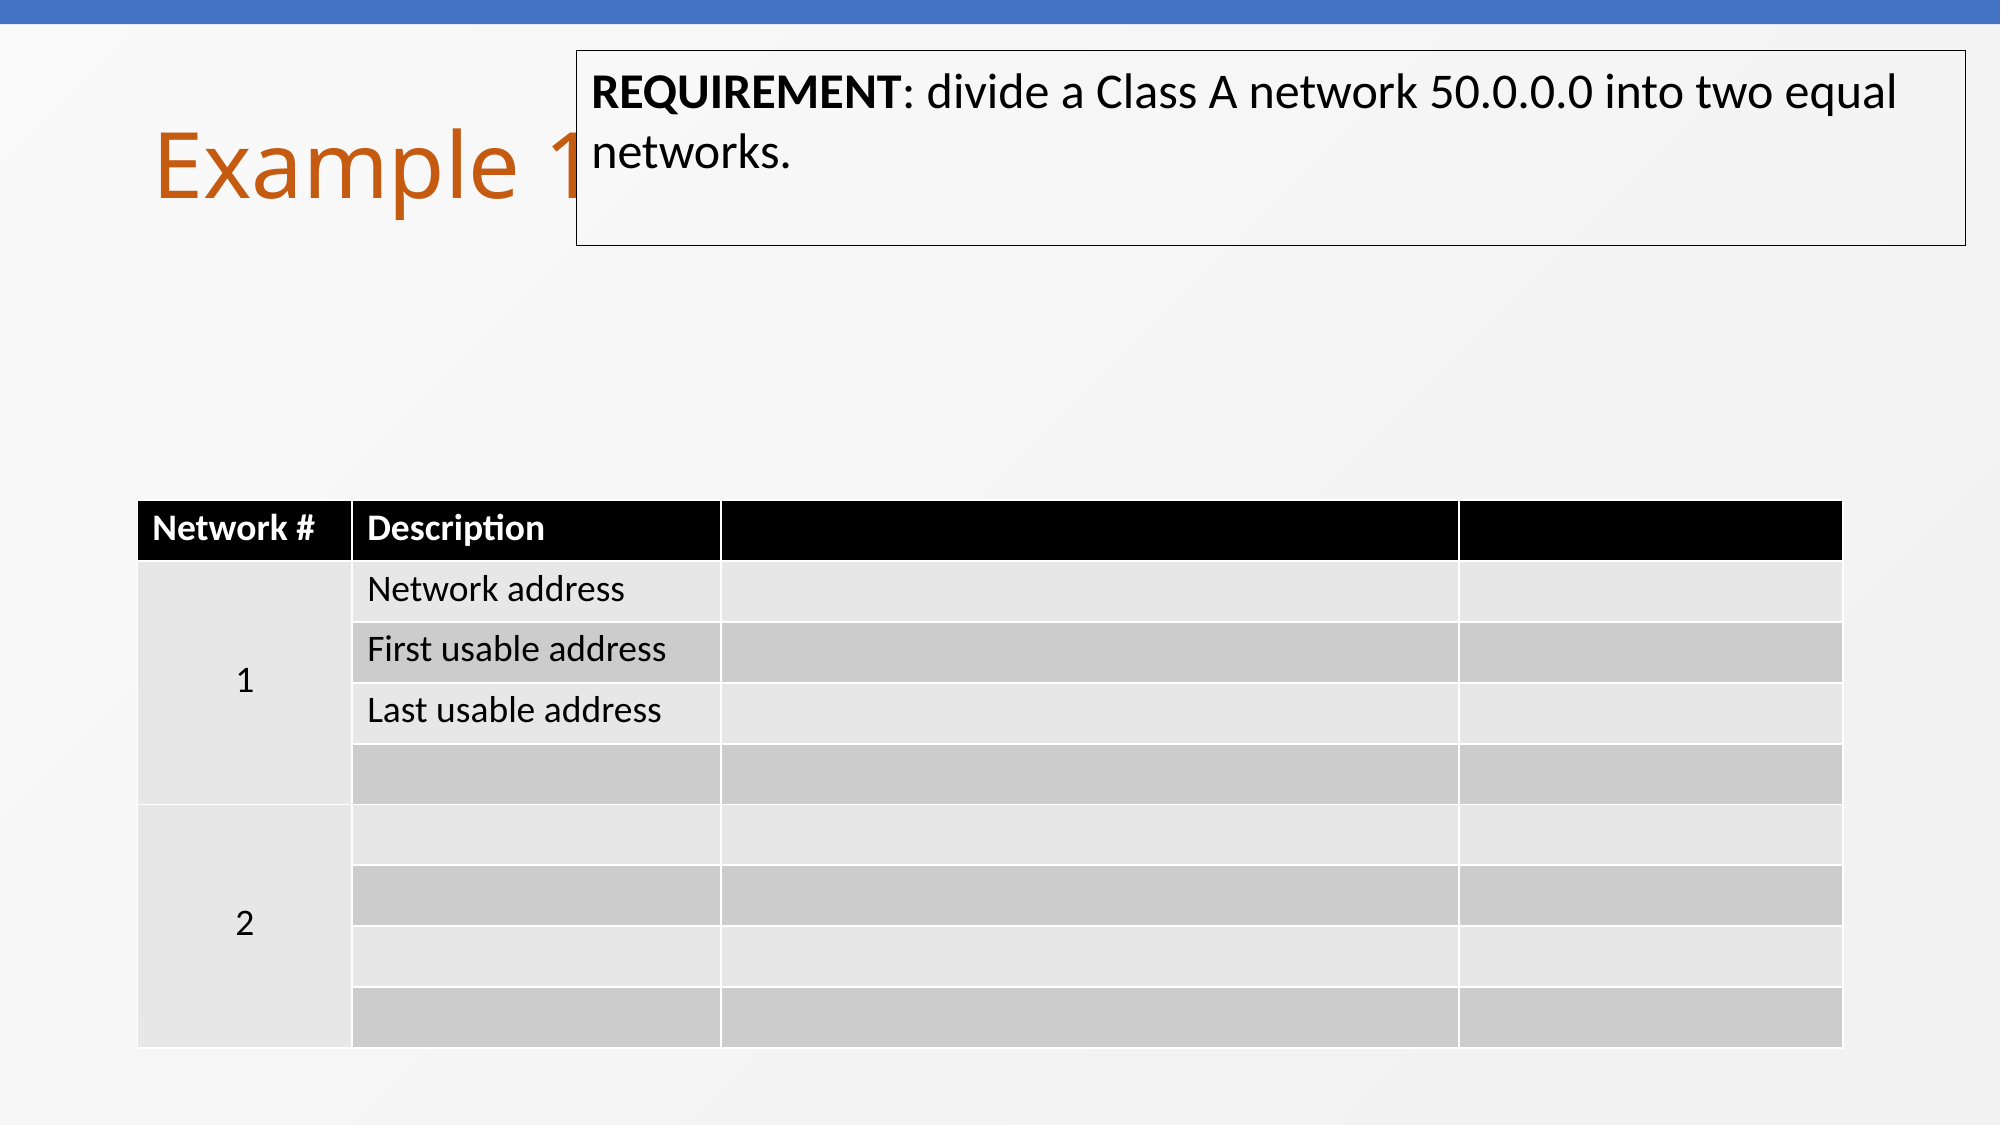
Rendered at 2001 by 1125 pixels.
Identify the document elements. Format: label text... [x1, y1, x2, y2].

table_header Network # [138, 501, 351, 560]
table_header Description [353, 501, 720, 560]
table_cell [722, 988, 1458, 1047]
table_cell [722, 623, 1458, 682]
title Example 1 [137, 59, 1863, 278]
table_cell [1460, 745, 1842, 804]
text_box [0, 0, 2000, 25]
table_cell [722, 745, 1458, 804]
table_cell [722, 684, 1458, 743]
table_cell First usable address [353, 623, 720, 682]
table_cell [353, 805, 720, 864]
table_cell [1460, 805, 1842, 864]
table_cell 2 [138, 805, 351, 1047]
table_cell [1460, 988, 1842, 1047]
table_cell [353, 988, 720, 1047]
table_cell [1460, 927, 1842, 986]
table_cell Last usable address [353, 684, 720, 743]
table_header [722, 501, 1458, 560]
table_cell [1460, 866, 1842, 925]
table_cell [353, 745, 720, 804]
table_cell [722, 562, 1458, 621]
table_cell Network address [353, 562, 720, 621]
table_cell [1460, 684, 1842, 743]
table_cell [1460, 623, 1842, 682]
table_cell [353, 927, 720, 986]
table_cell [1460, 562, 1842, 621]
table_header [1460, 501, 1842, 560]
table_cell [722, 866, 1458, 925]
text_box REQUIREMENT: divide a Class A network 50.0.0.0 into two equal networks. [576, 50, 1966, 246]
table_cell [722, 805, 1458, 864]
table_cell [722, 927, 1458, 986]
table_cell [353, 866, 720, 925]
table_cell 1 [138, 562, 351, 804]
